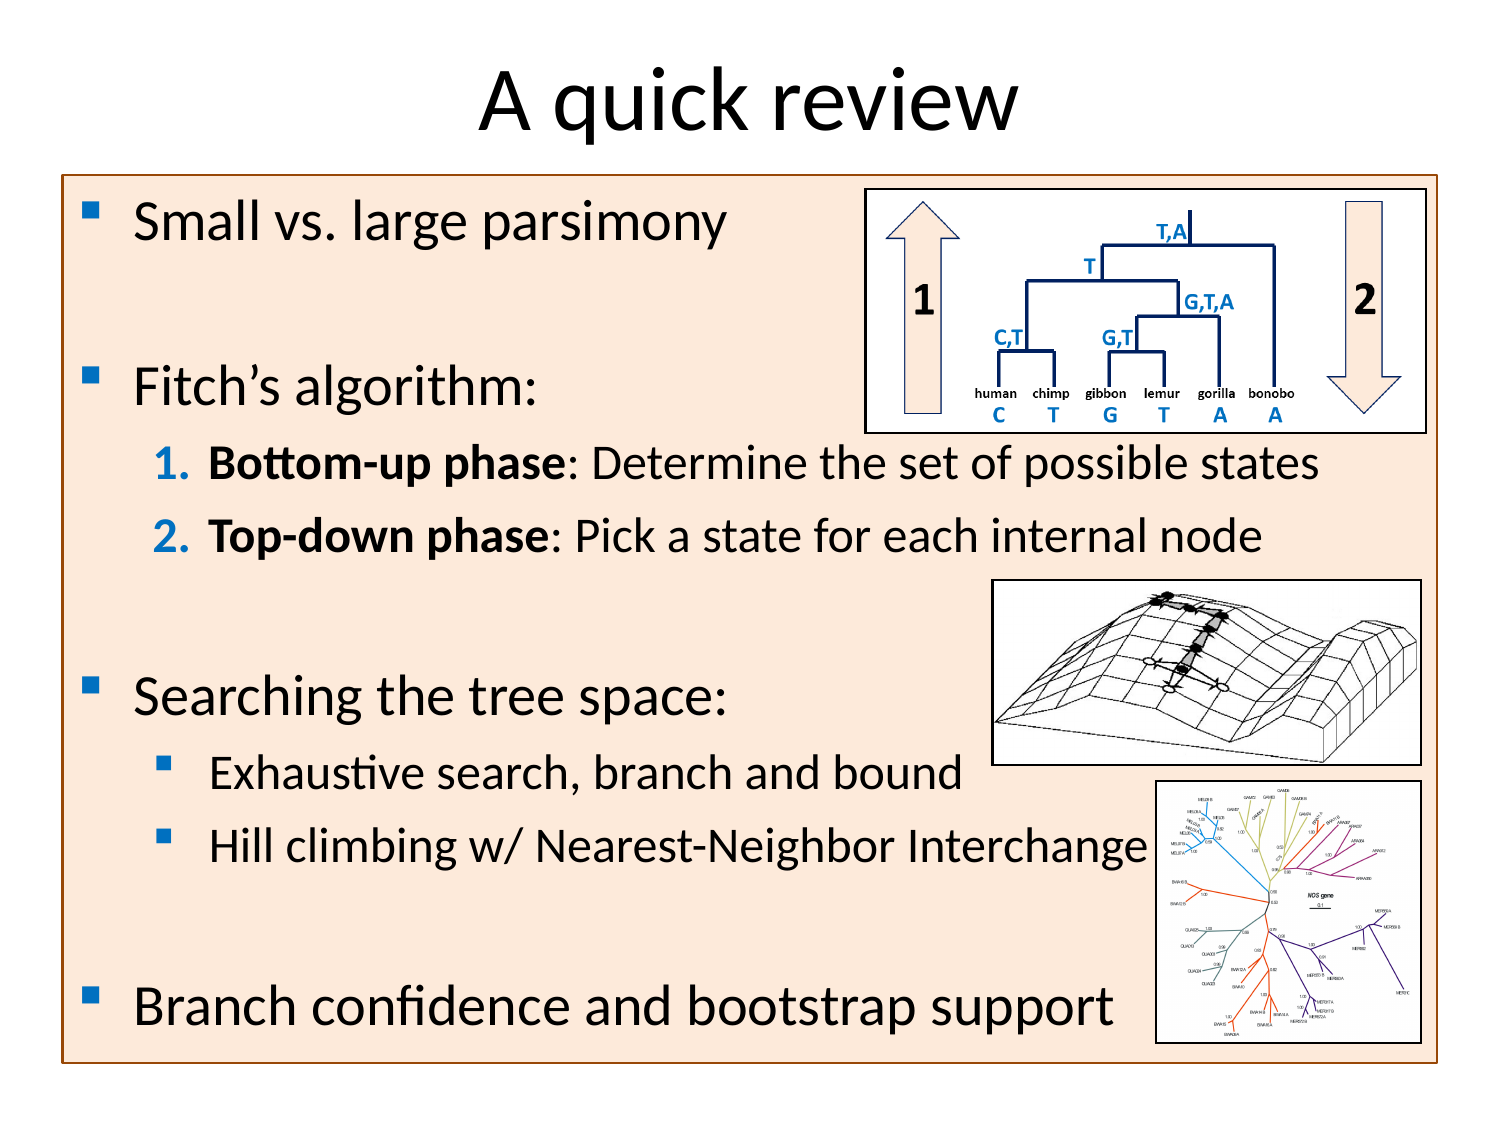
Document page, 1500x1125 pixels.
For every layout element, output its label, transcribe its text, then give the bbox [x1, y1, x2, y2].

text_box Small vs. large parsimony Fitch’s algorithm: Bottom-up phase: Determine the set of possible states Top-down phase: Pick a state for each internal node Searching the tree space: Exhaustive search, branch and bound Hill climbing w/ Nearest-Neighbor Interchange Branch confidence and bootstrap support [62, 187, 1438, 1063]
text_box A quick review [0, 0, 1500, 187]
picture [866, 190, 1425, 433]
picture [993, 581, 1421, 765]
picture [1156, 781, 1421, 1043]
